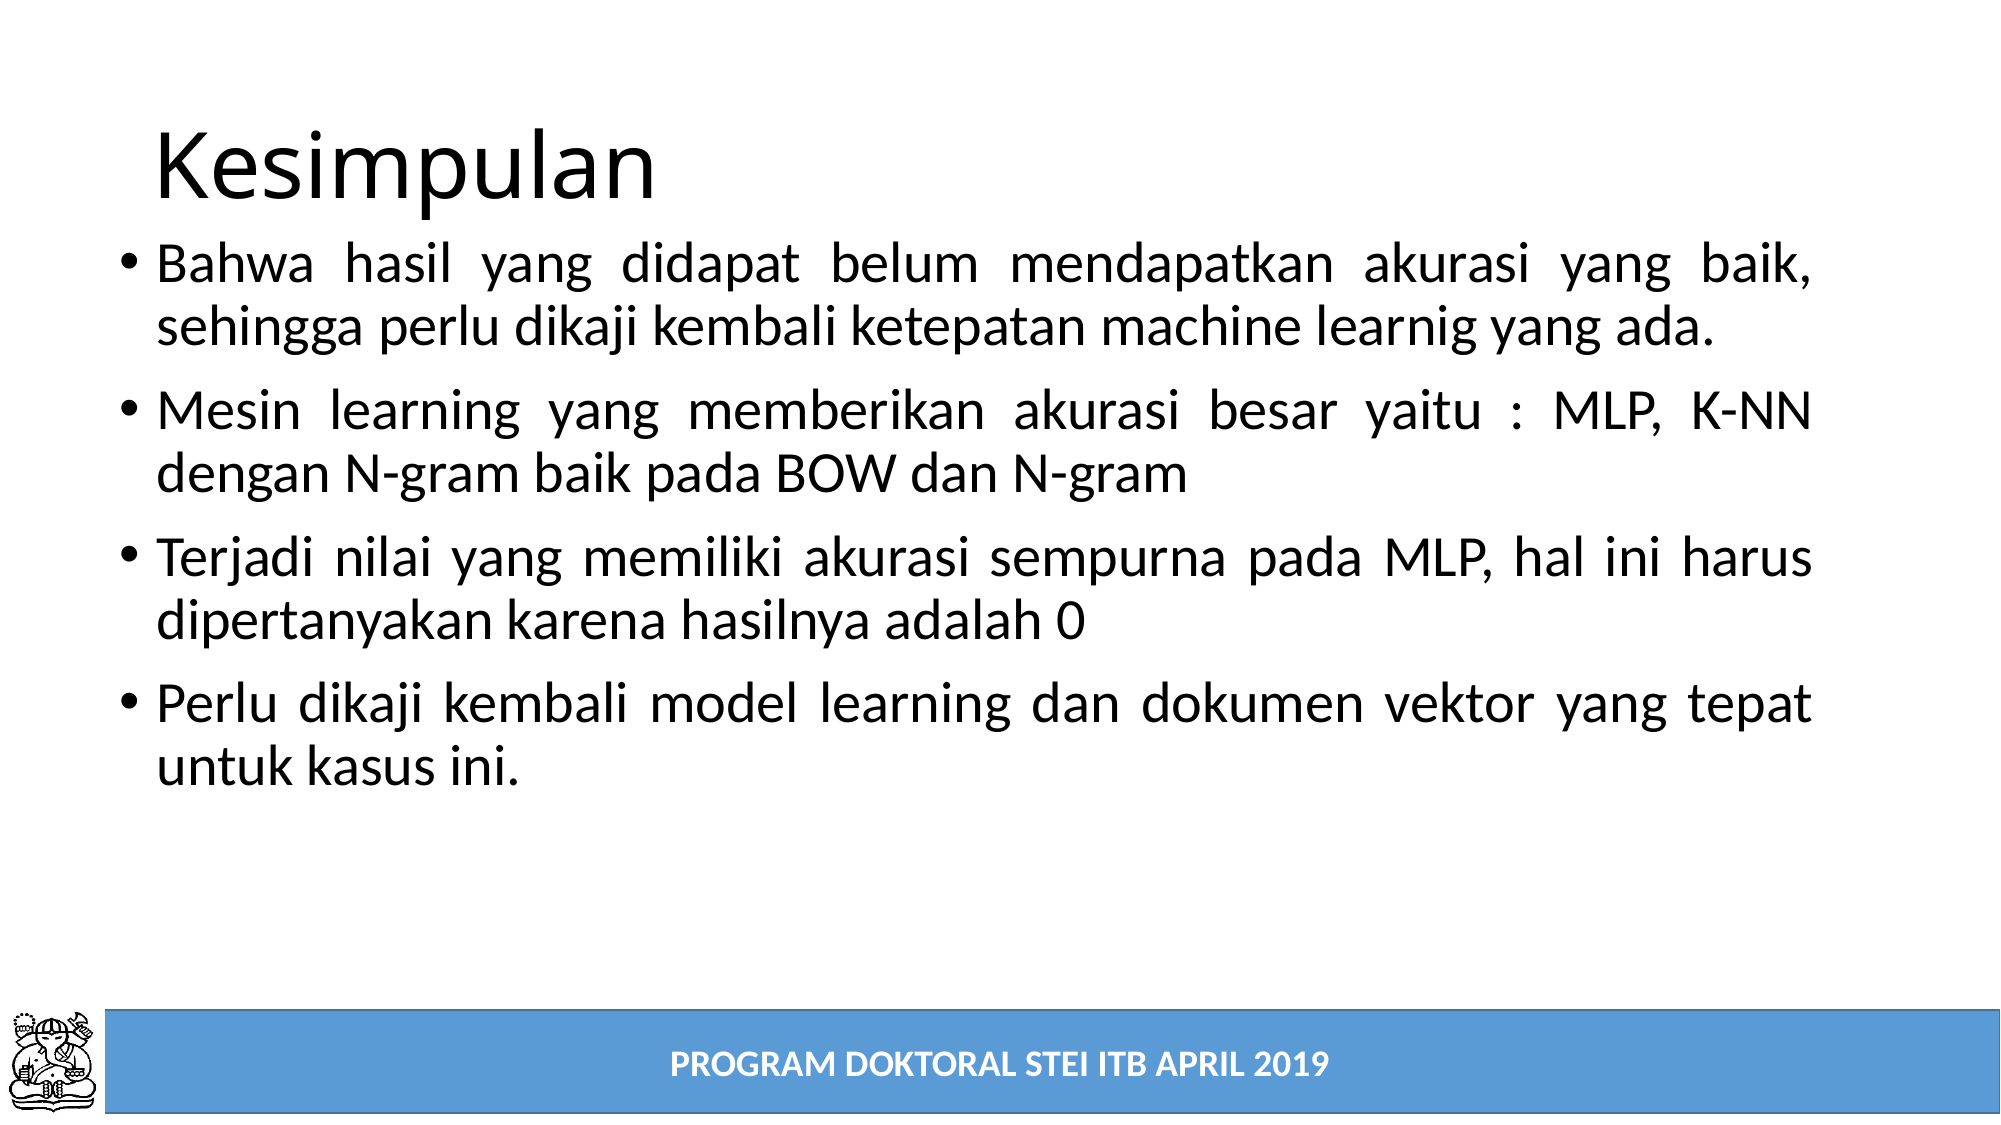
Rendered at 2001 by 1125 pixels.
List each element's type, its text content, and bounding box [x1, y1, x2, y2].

title Kesimpulan [137, 59, 1863, 278]
list Bahwa hasil yang didapat belum mendapatkan akurasi yang baik, sehingga perlu dikaji kembali ketepatan machine learnig yang ada. Mesin learning yang memberikan akurasi besar yaitu : MLP, K-NN dengan N-gram baik pada BOW dan N-gram Terjadi nilai yang memiliki akurasi sempurna pada MLP, hal ini harus dipertanyakan karena hasilnya adalah 0 Perlu dikaji kembali model learning dan dokumen vektor yang tepat untuk kasus ini. [104, 224, 1830, 939]
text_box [0, 1004, 2000, 1117]
